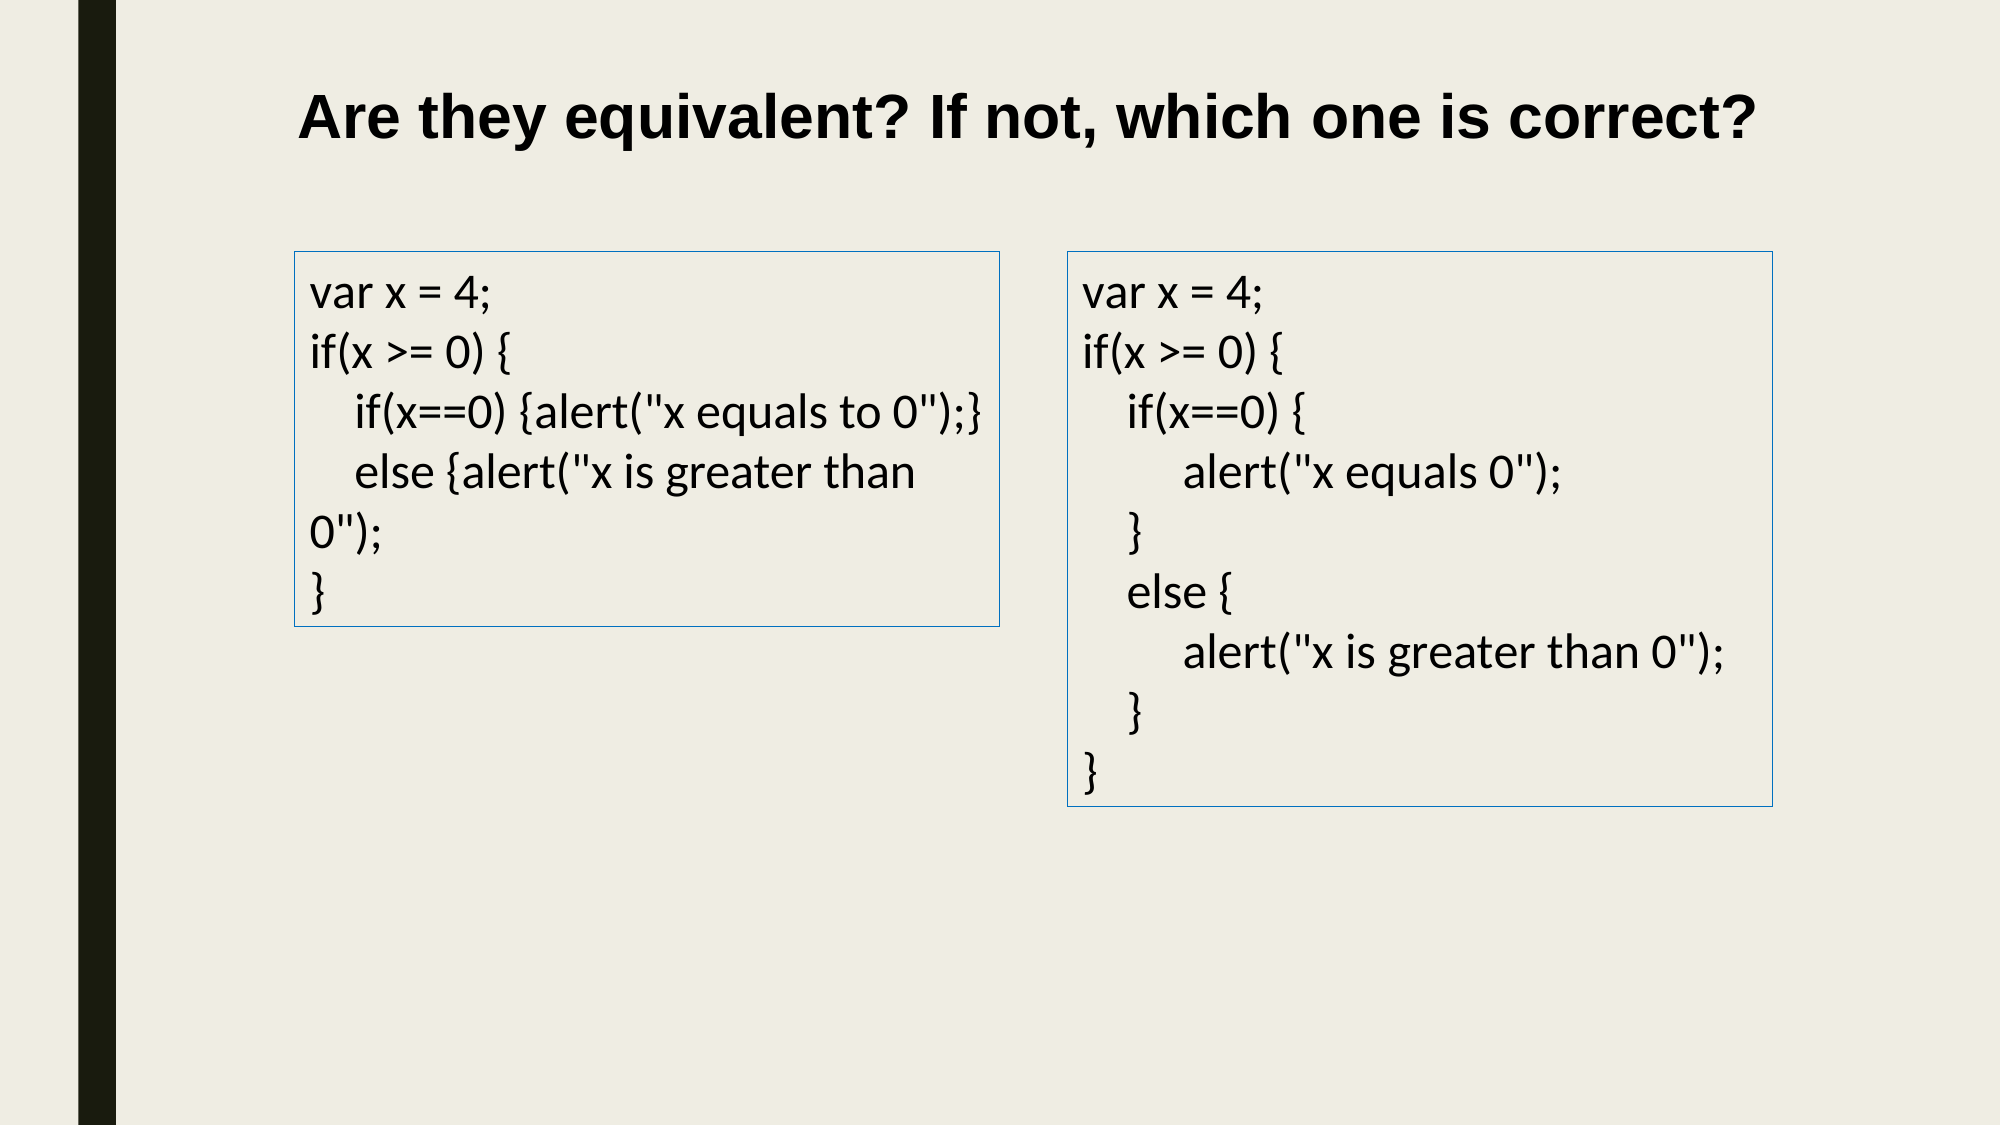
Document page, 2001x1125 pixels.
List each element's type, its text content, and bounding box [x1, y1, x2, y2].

text_box Are they equivalent? If not, which one is correct? [294, 76, 1773, 152]
text_box var x = 4; if(x >= 0) { if(x==0) { alert("x equals 0"); } else { alert("x is greater than 0"); } } [1067, 251, 1773, 807]
text_box var x = 4; if(x >= 0) { if(x==0) {alert("x equals to 0");} else {alert("x is greater than 0"); } [294, 251, 1000, 627]
